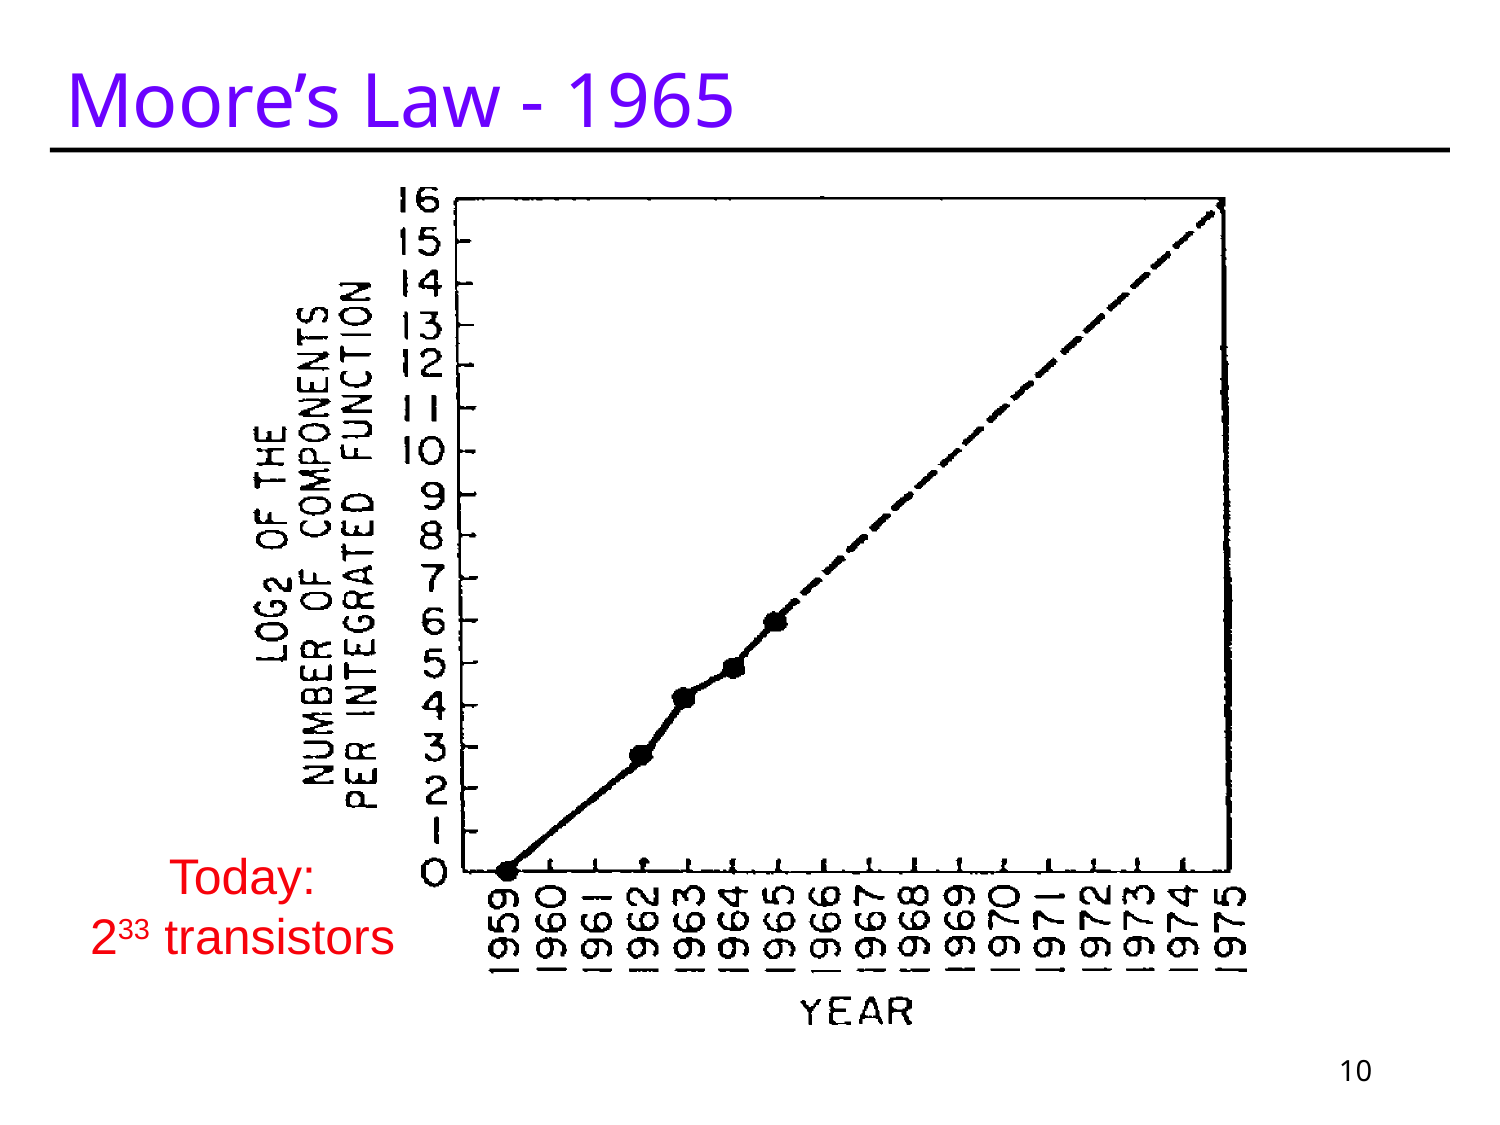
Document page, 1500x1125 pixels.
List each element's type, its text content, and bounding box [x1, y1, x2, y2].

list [253, 187, 1247, 1026]
slide_number 10 [1074, 1049, 1388, 1101]
title Moore’s Law - 1965 [49, 37, 1451, 151]
text_box Today: 233 transistors [75, 837, 248, 973]
